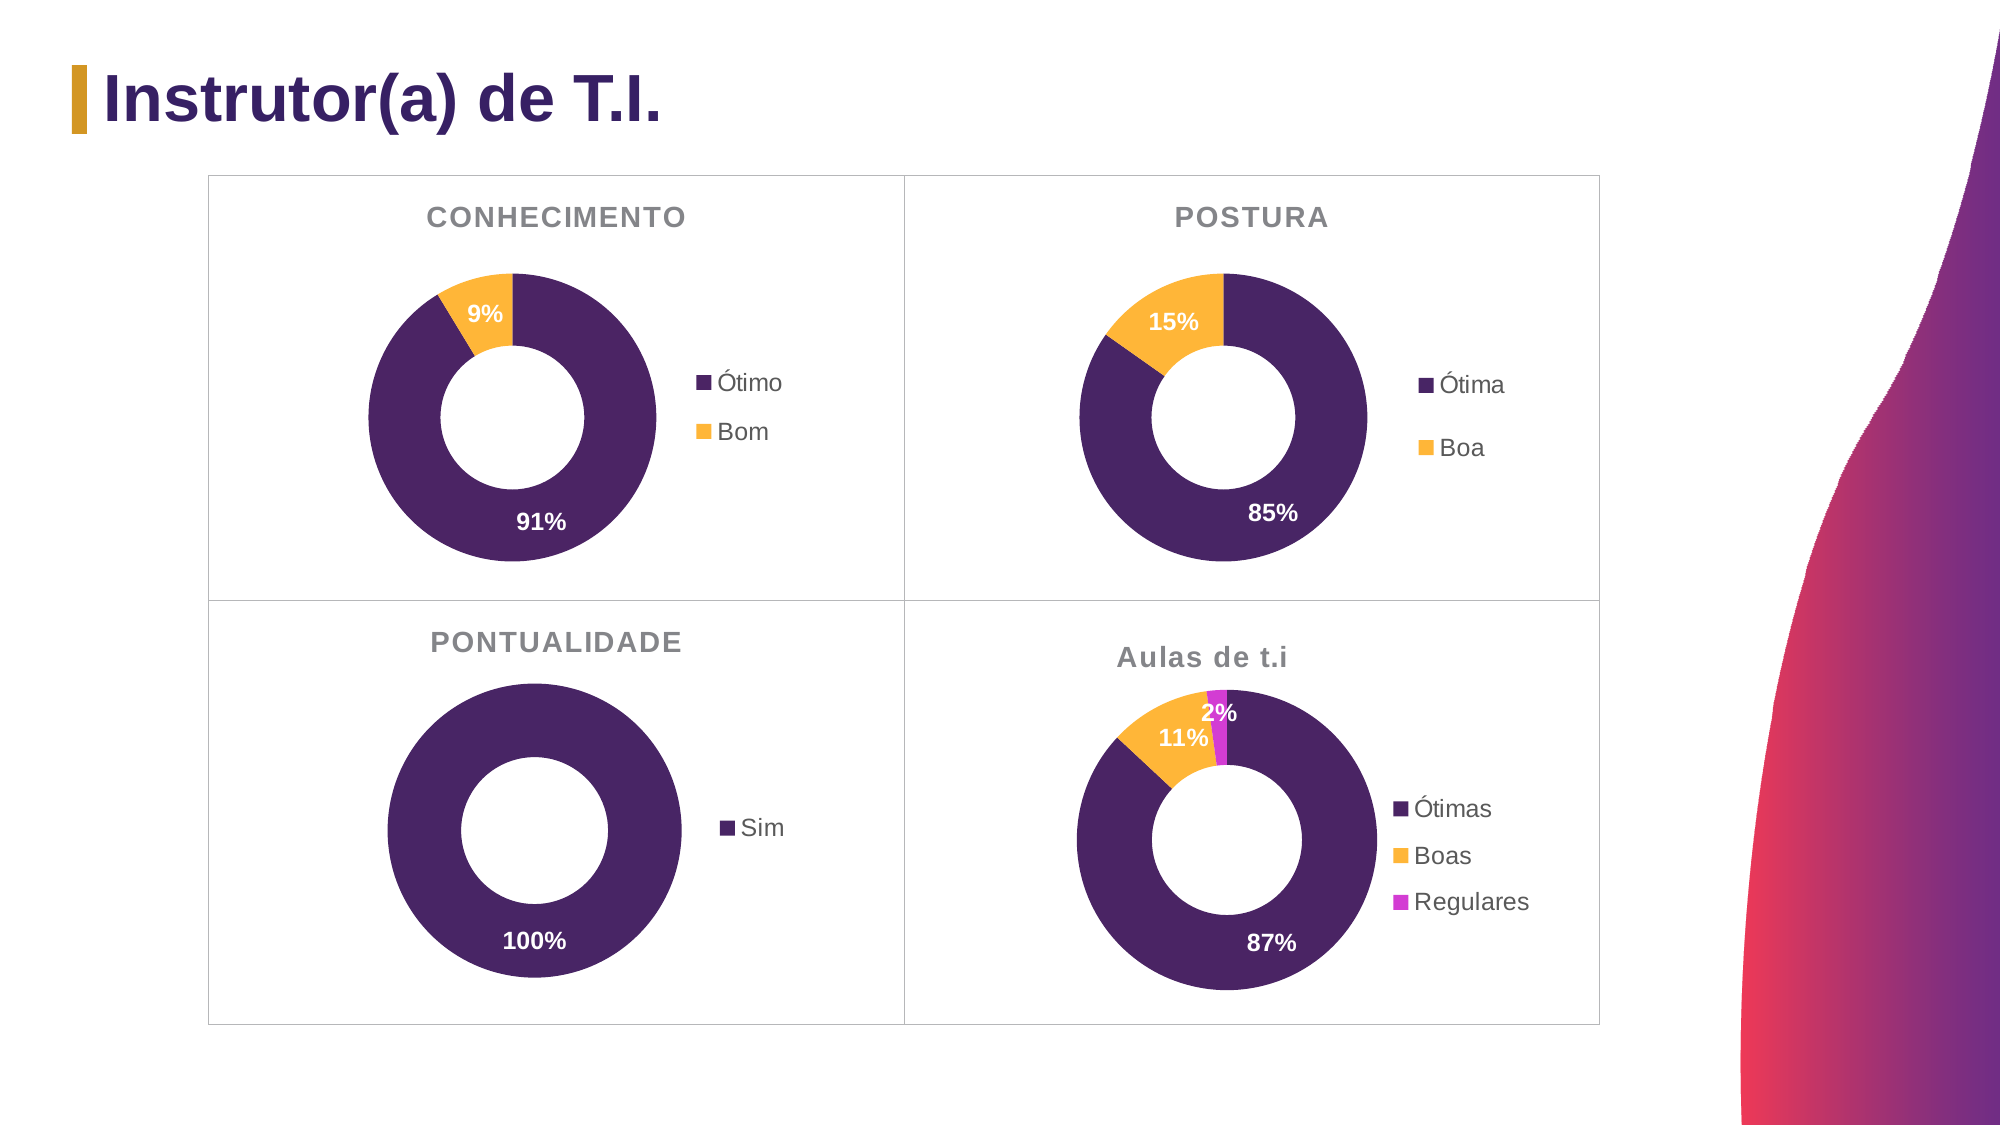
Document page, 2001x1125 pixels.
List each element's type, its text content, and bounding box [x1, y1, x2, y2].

text_box Instrutor(a) de T.I. [89, 47, 1484, 143]
picture [1740, 0, 2000, 1125]
chart [208, 175, 1600, 1025]
text_box [71, 64, 88, 135]
